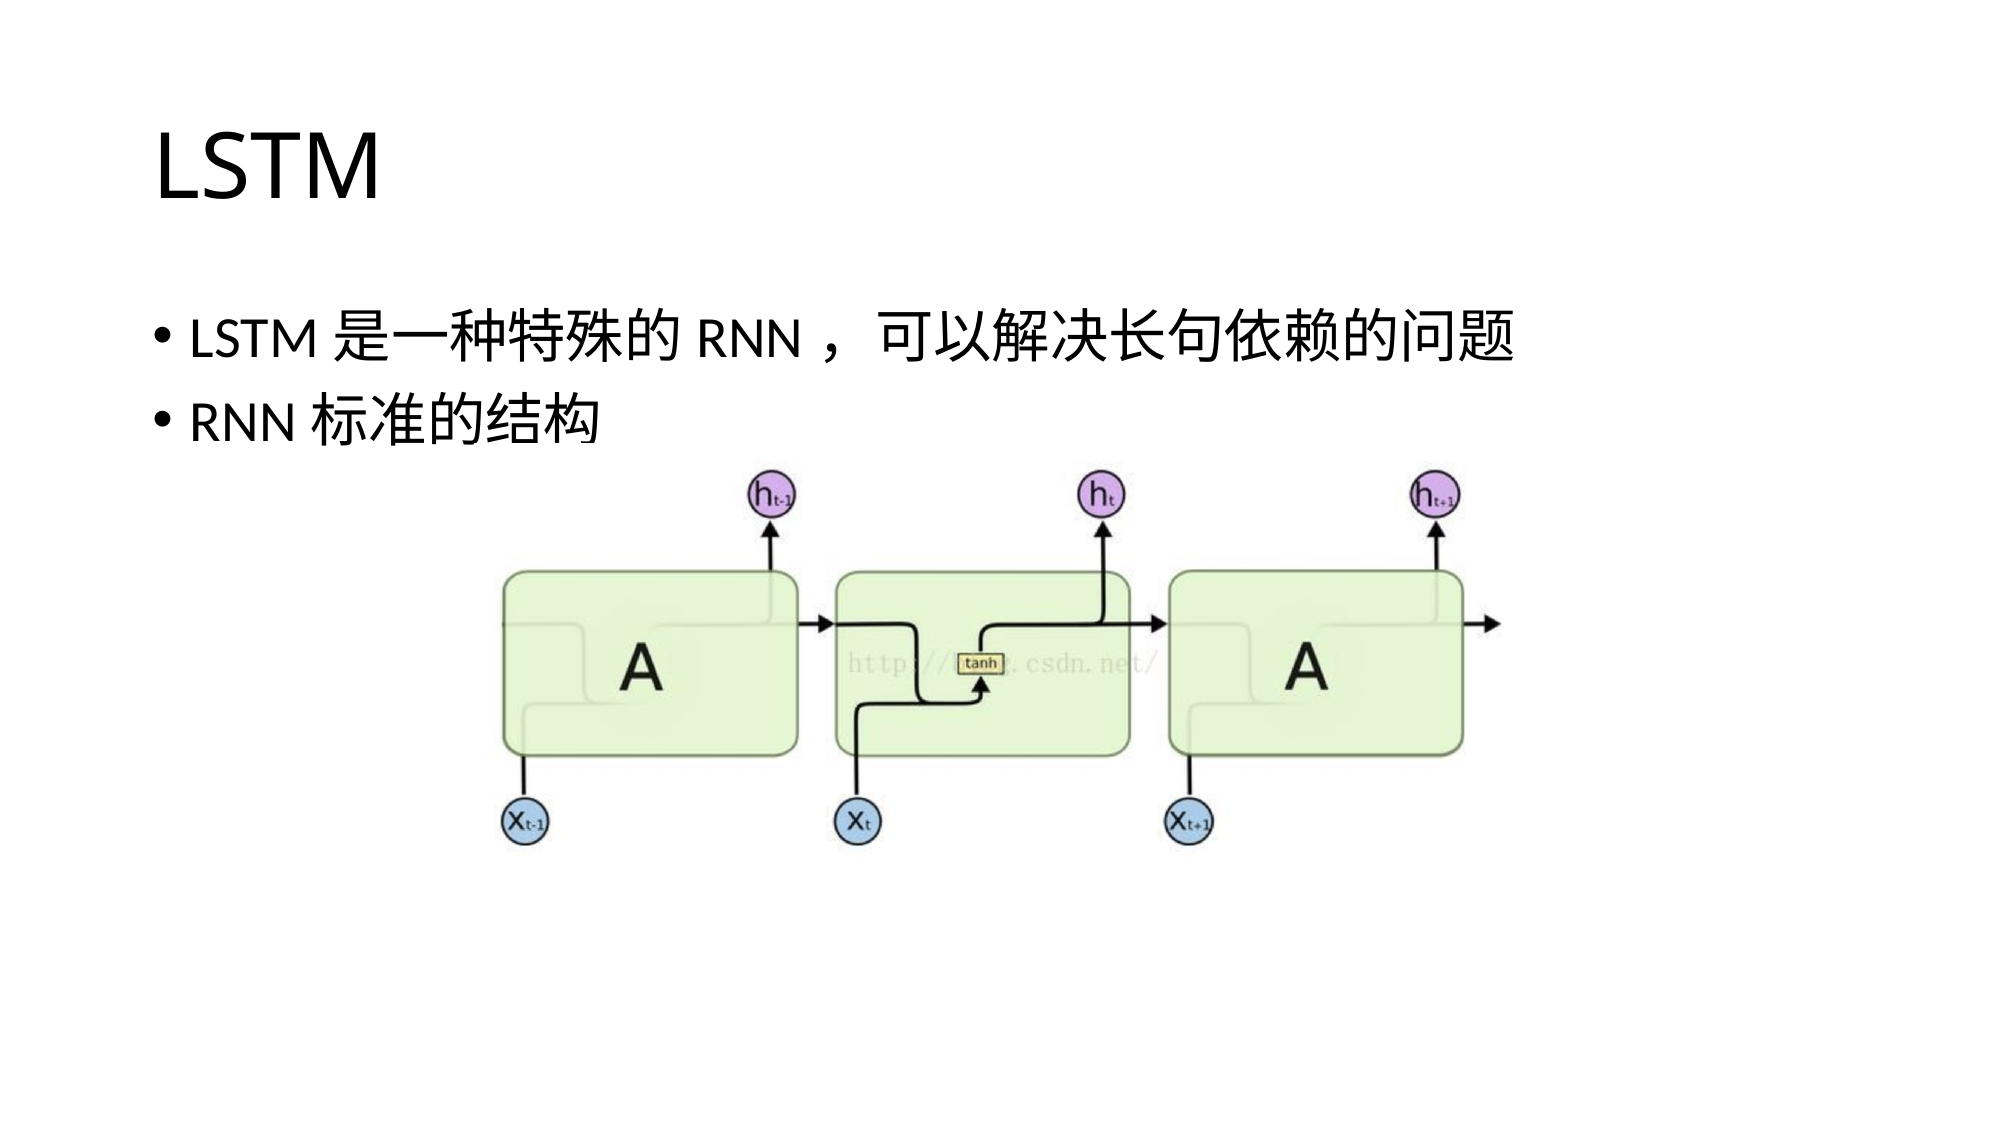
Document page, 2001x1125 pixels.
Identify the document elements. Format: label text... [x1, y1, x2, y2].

picture [474, 443, 1526, 869]
title LSTM [137, 59, 1863, 278]
list LSTM是一种特殊的RNN，可以解决长句依赖的问题 RNN标准的结构 [137, 299, 1863, 1014]
